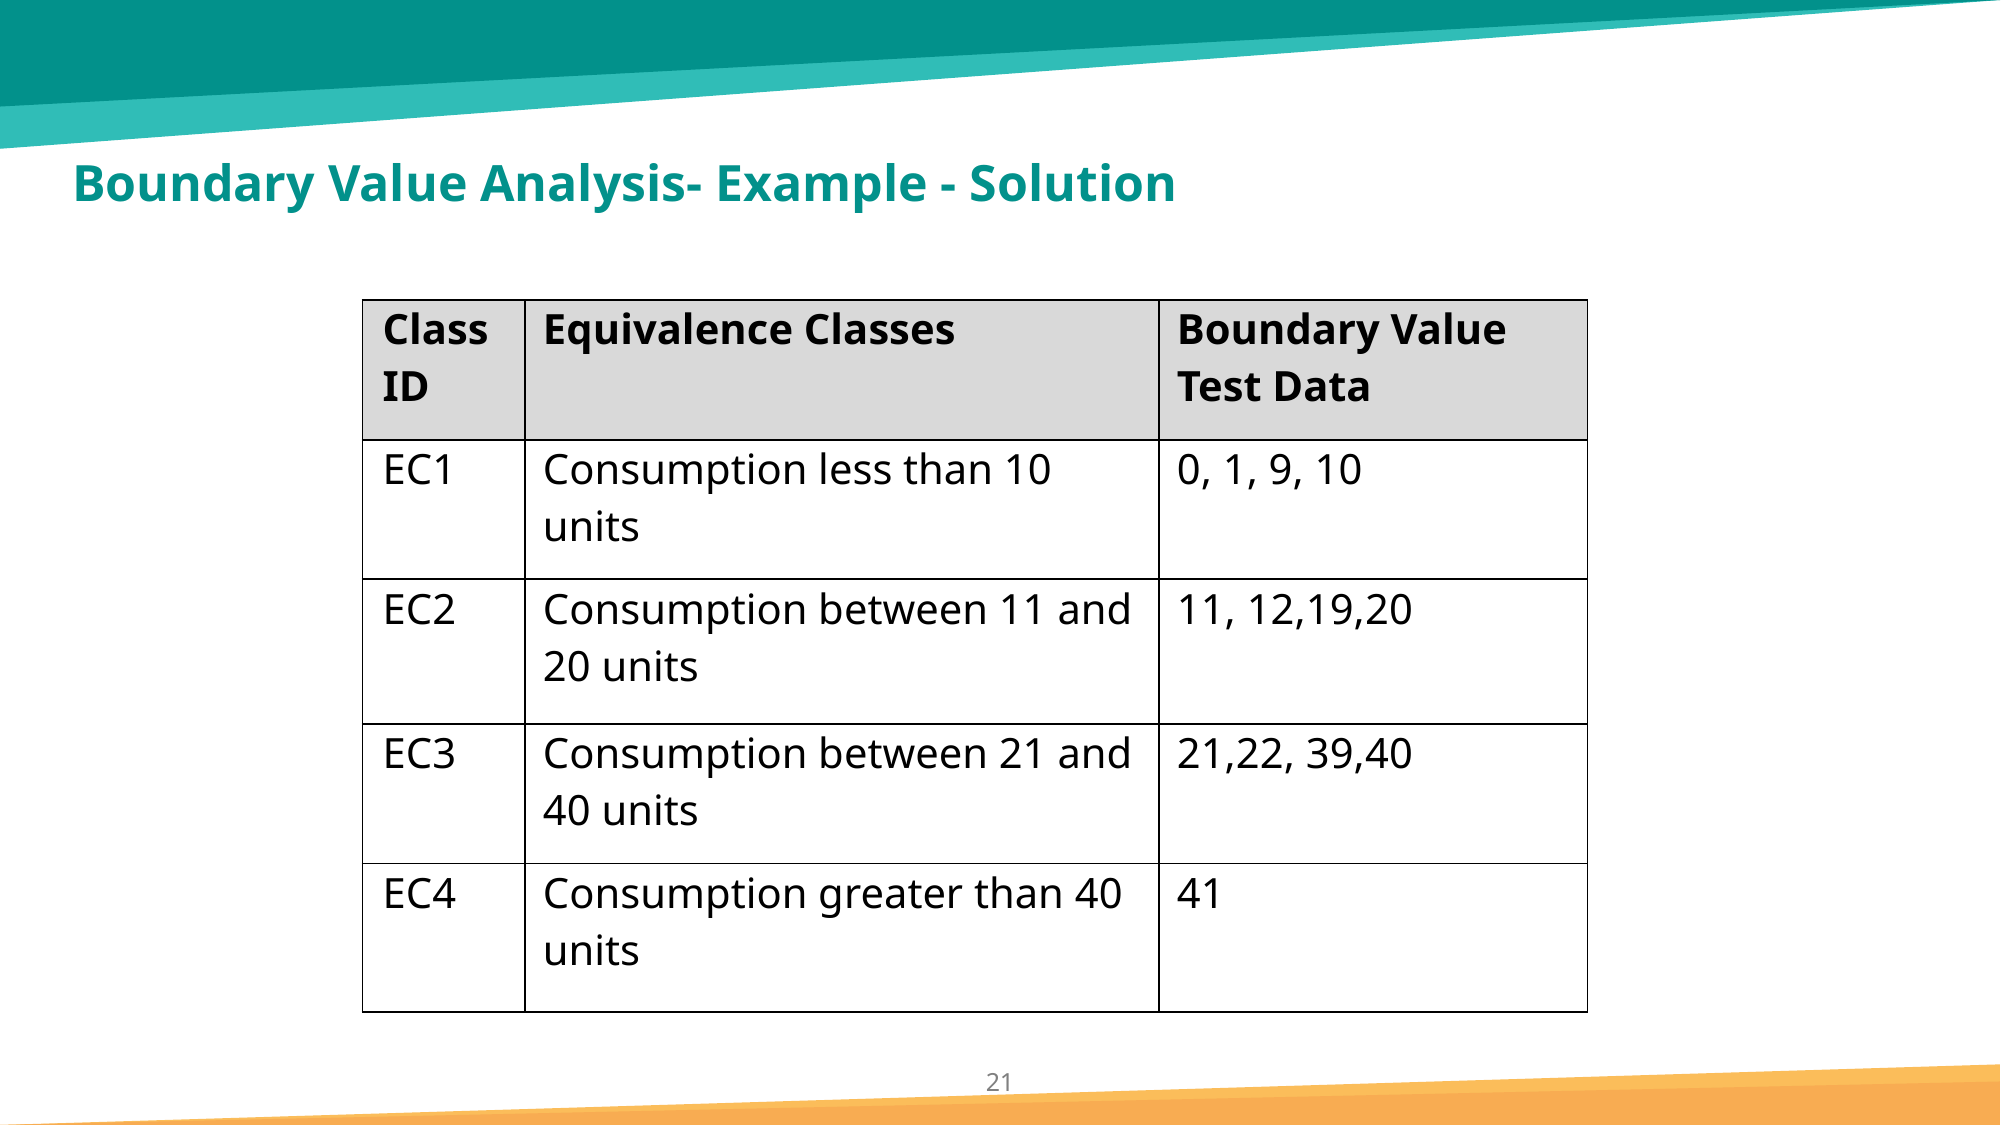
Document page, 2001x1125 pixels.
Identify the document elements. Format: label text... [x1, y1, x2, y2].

table_cell EC3 [363, 725, 524, 863]
table_cell Consumption between 11 and 20 units [526, 580, 1158, 723]
table_cell Consumption less than 10 units [526, 441, 1158, 578]
table_cell Consumption between 21 and 40 units [526, 725, 1158, 863]
table_header Class ID [363, 301, 524, 439]
table_cell 0, 1, 9, 10 [1160, 441, 1587, 578]
table_cell EC1 [363, 441, 524, 578]
table_cell EC2 [363, 580, 524, 723]
table_header Equivalence Classes [526, 301, 1158, 439]
table_cell 41 [1160, 864, 1587, 1011]
table_cell 21,22, 39,40 [1160, 725, 1587, 863]
title Boundary Value Analysis- Example - Solution [57, 151, 1377, 212]
table_cell Consumption greater than 40 units [526, 864, 1158, 1011]
table_cell 11, 12,19,20 [1160, 580, 1587, 723]
table_cell EC4 [363, 864, 524, 1011]
table_header Boundary Value Test Data [1160, 301, 1587, 439]
